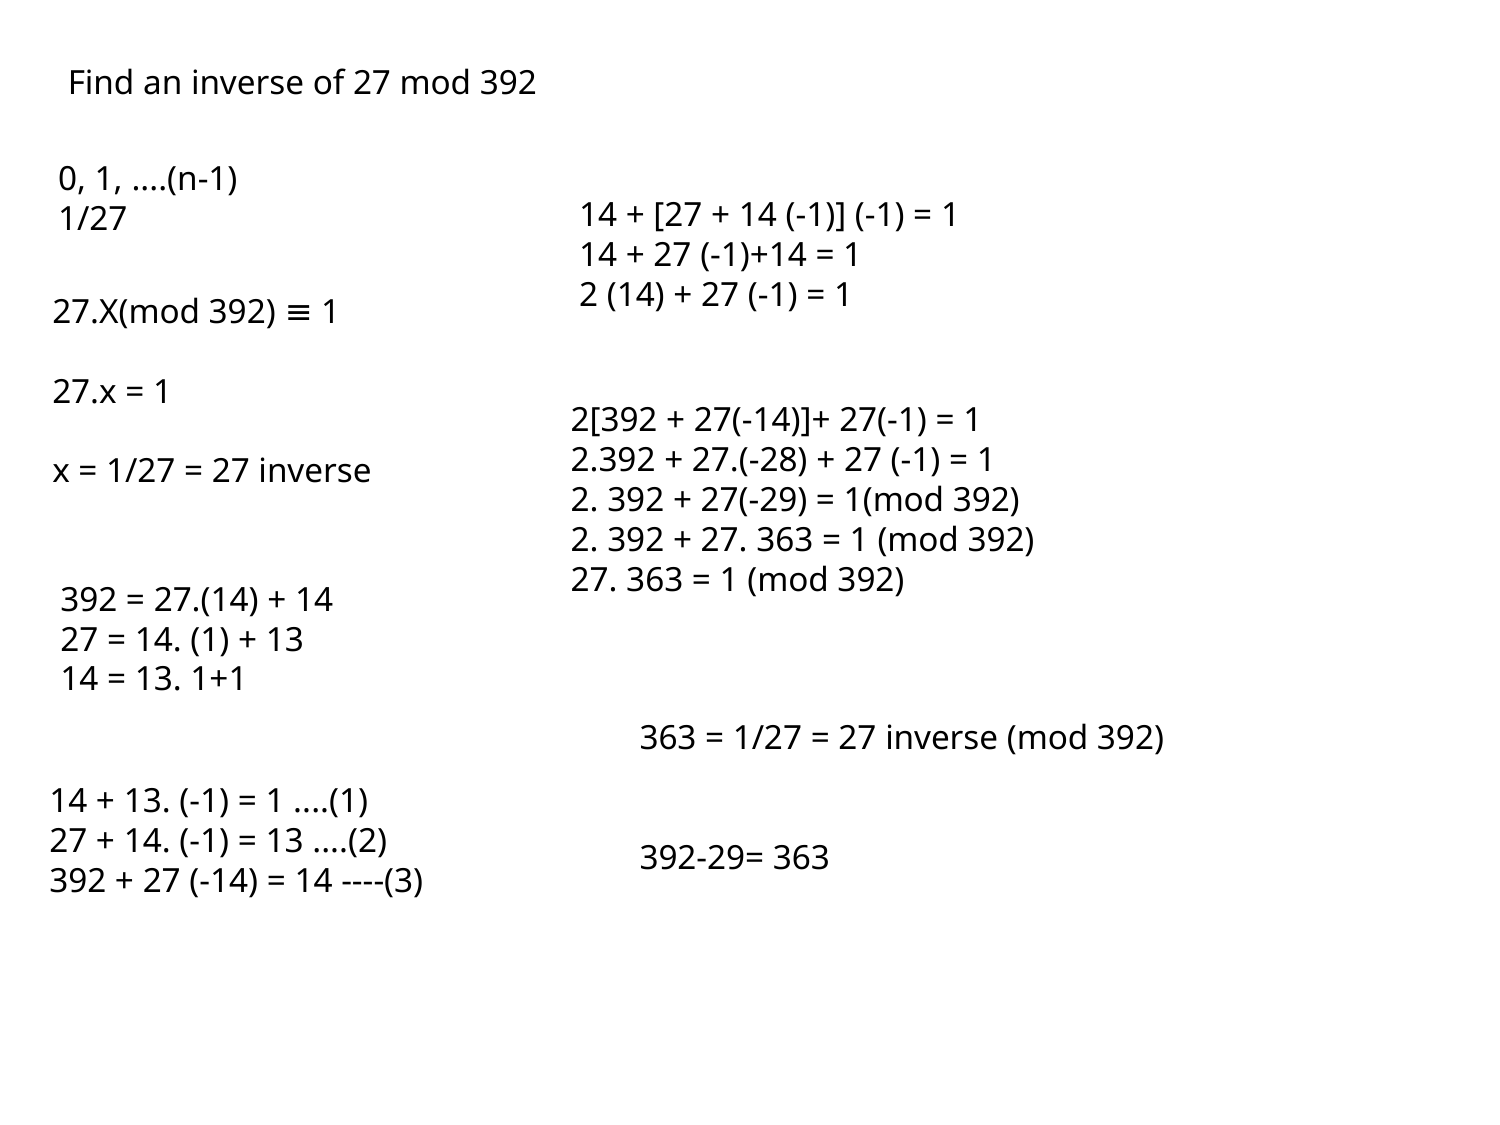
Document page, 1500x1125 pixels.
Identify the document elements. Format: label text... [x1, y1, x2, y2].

text_box 14 + 13. (-1) = 1 ....(1) 27 + 14. (-1) = 13 ....(2) 392 + 27 (-14) = 14 ----(3) [34, 771, 785, 907]
text_box 363 = 1/27 = 27 inverse (mod 392) 392-29= 363 [624, 709, 1375, 884]
text_box 27.X(mod 392) ≡ 1 27.x = 1 x = 1/27 = 27 inverse [37, 282, 788, 497]
text_box Find an inverse of 27 mod 392 [53, 53, 553, 109]
text_box 392 = 27.(14) + 14 27 = 14. (1) + 13 14 = 13. 1+1 [45, 570, 796, 705]
text_box 0, 1, ....(n-1) 1/27 [43, 149, 1069, 245]
text_box 2[392 + 27(-14)]+ 27(-1) = 1 2.392 + 27.(-28) + 27 (-1) = 1 2. 392 + 27(-29) = 1(mod 392) 2. 392 + 27. 363 = 1 (mod 392) 27. 363 = 1 (mod 392) [555, 391, 1306, 606]
text_box 14 + [27 + 14 (-1)] (-1) = 1 14 + 27 (-1)+14 = 1 2 (14) + 27 (-1) = 1 [564, 185, 1315, 321]
